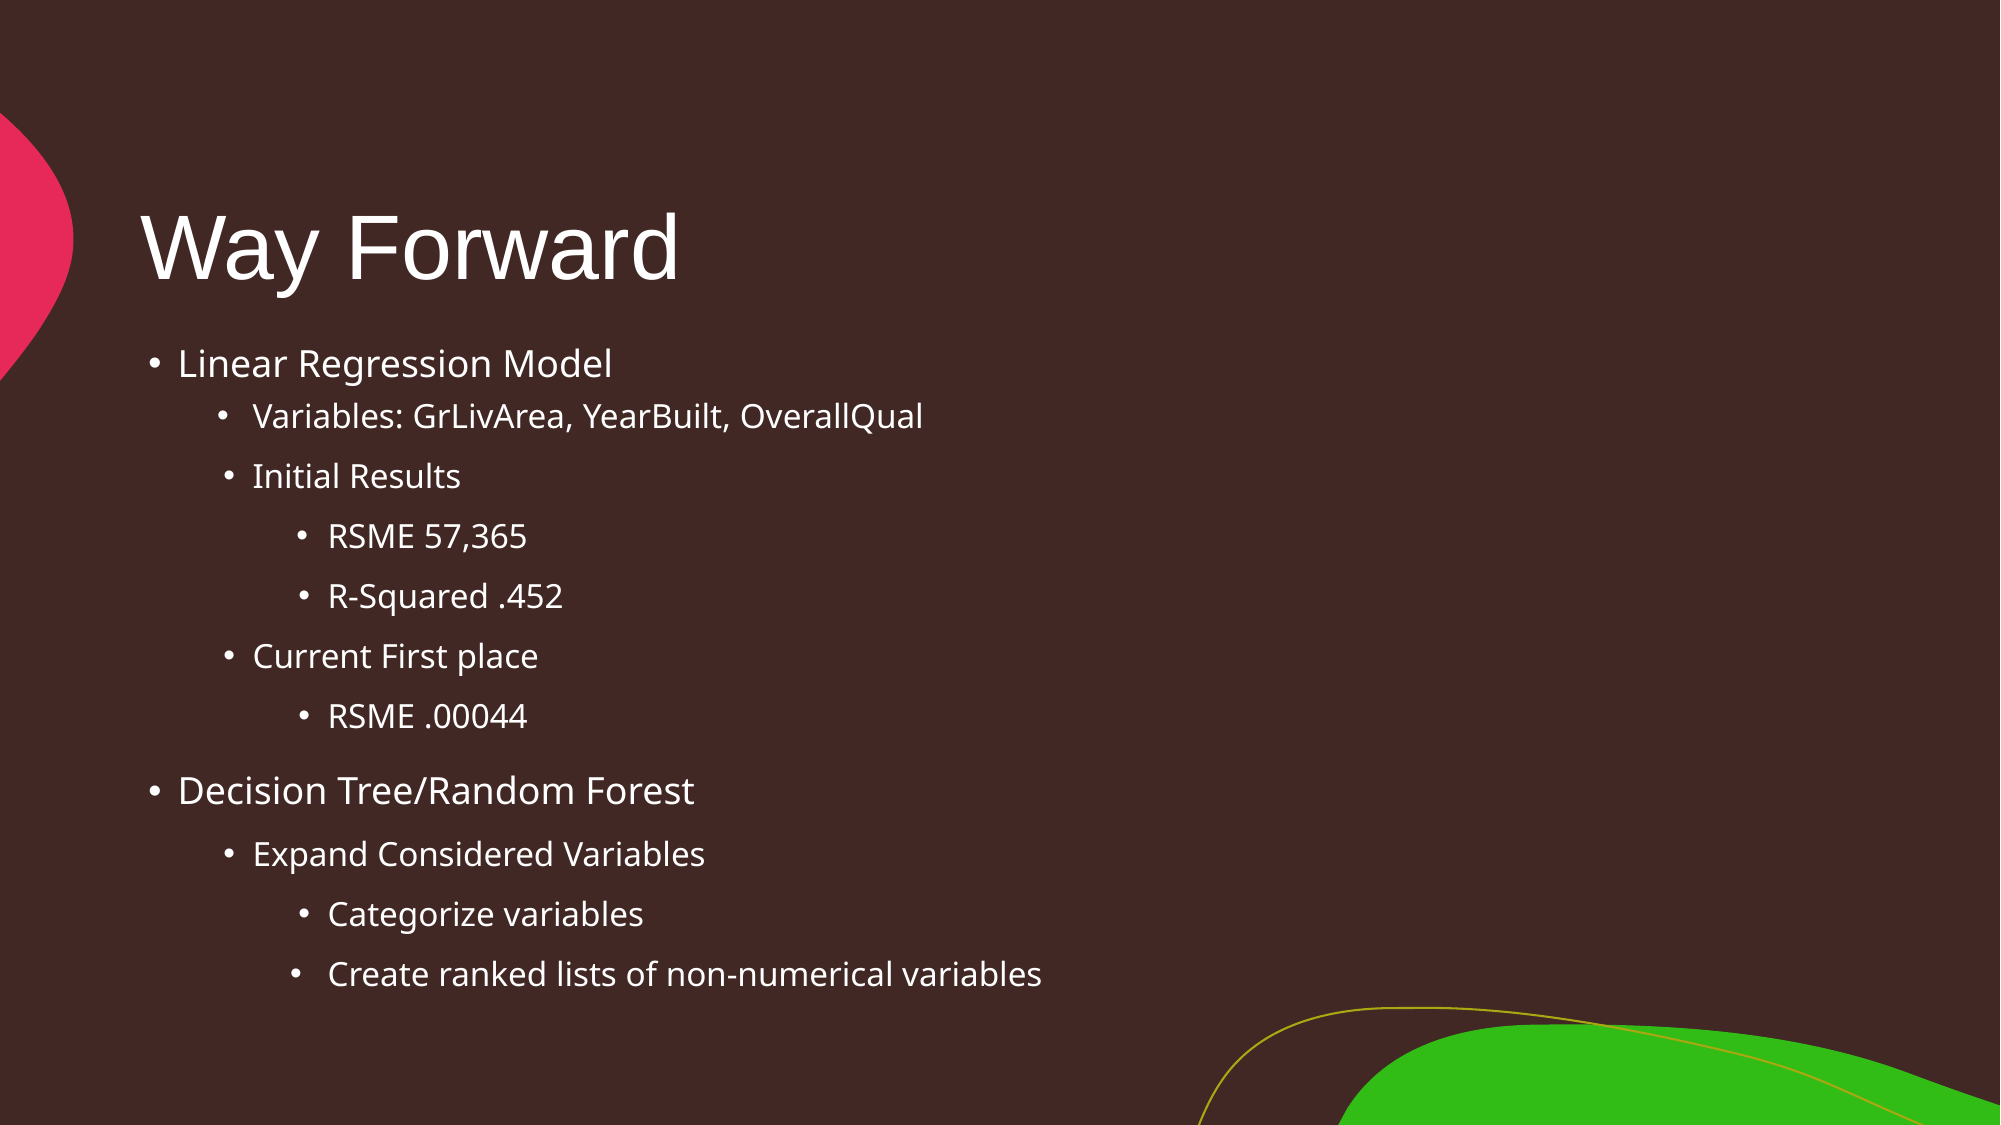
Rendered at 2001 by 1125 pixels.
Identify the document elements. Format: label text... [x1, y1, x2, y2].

list Linear Regression Model Variables: GrLivArea, YearBuilt, OverallQual Initial Results RSME 57,365 R-Squared .452 Current First place RSME .00044 Decision Tree/Random Forest Expand Considered Variables Categorize variables Create ranked lists of non-numerical variables [125, 321, 1875, 1002]
title Way Forward [125, 125, 1875, 321]
